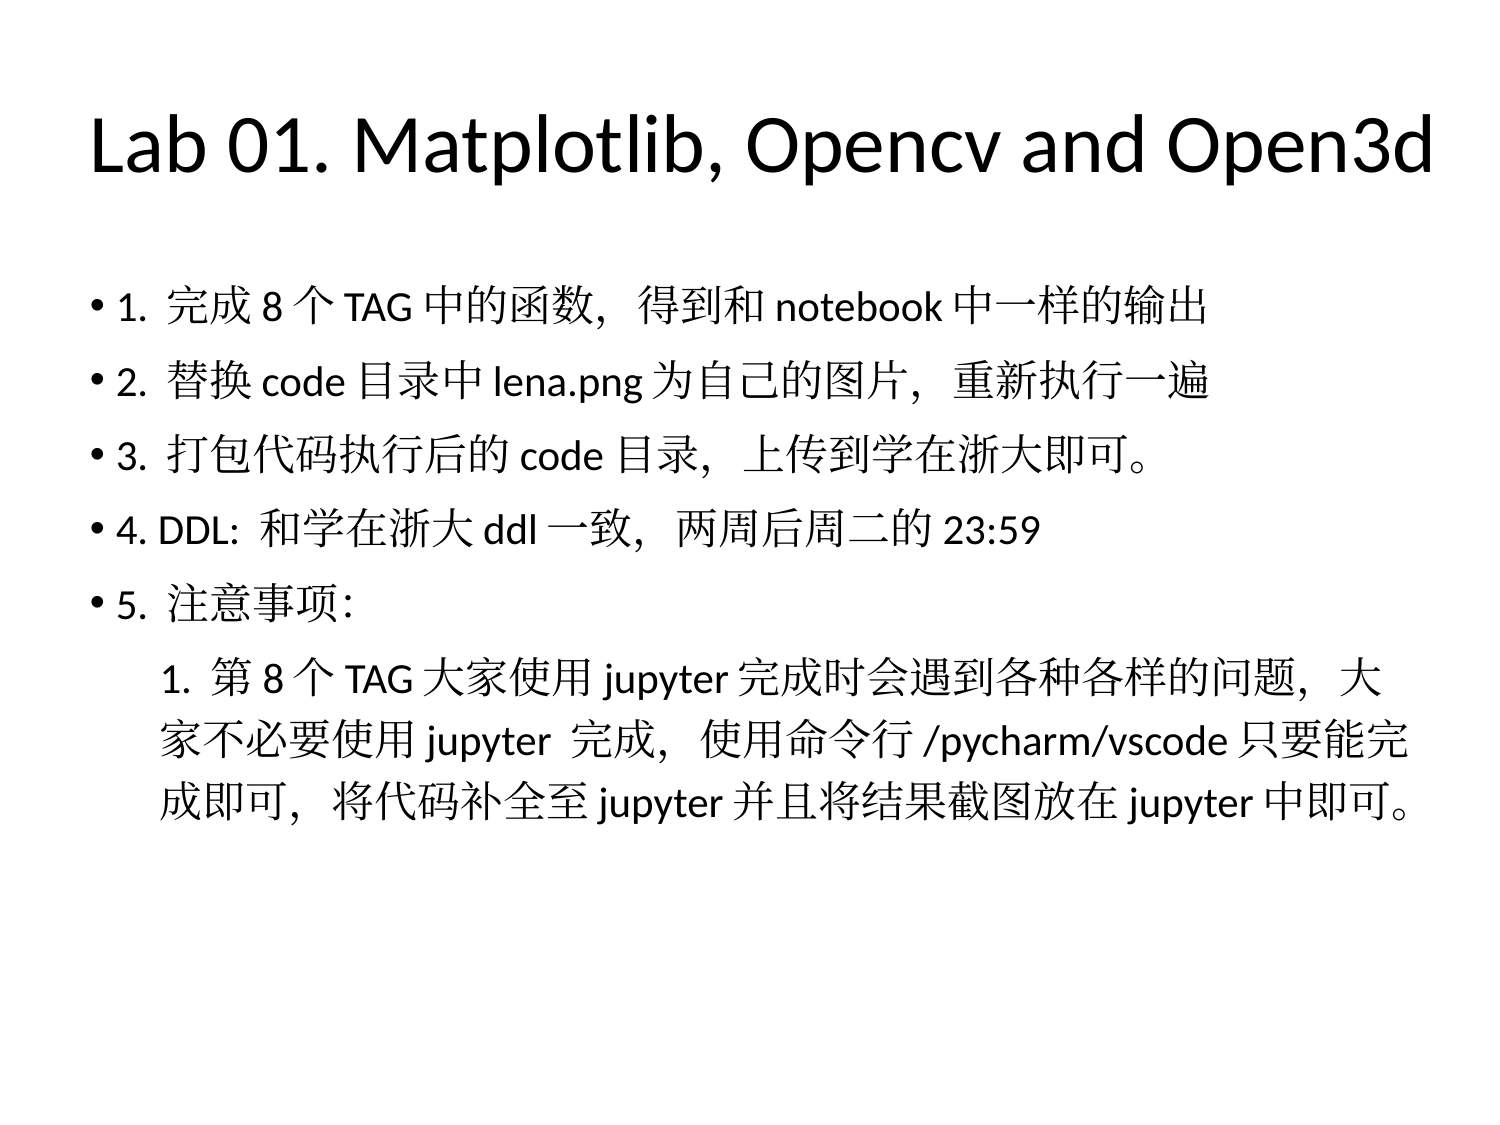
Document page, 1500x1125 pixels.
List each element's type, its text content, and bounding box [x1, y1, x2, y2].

text_box 1. 完成8个TAG中的函数，得到和notebook中一样的输出 2. 替换code目录中lena.png为自己的图片，重新执行一遍 3. 打包代码执行后的code目录，上传到学在浙大即可。 4. DDL: 和学在浙大ddl一致，两周后周二的23:59 5. 注意事项： 1. 第8个TAG大家使用jupyter完成时会遇到各种各样的问题，大家不必要使用jupyter 完成，使用命令行/pycharm/vscode只要能完成即可，将代码补全至jupyter并且将结果截图放在jupyter中即可。 [75, 261, 1425, 1062]
text_box Lab 01. Matplotlib, Opencv and Open3d [74, 45, 1500, 233]
